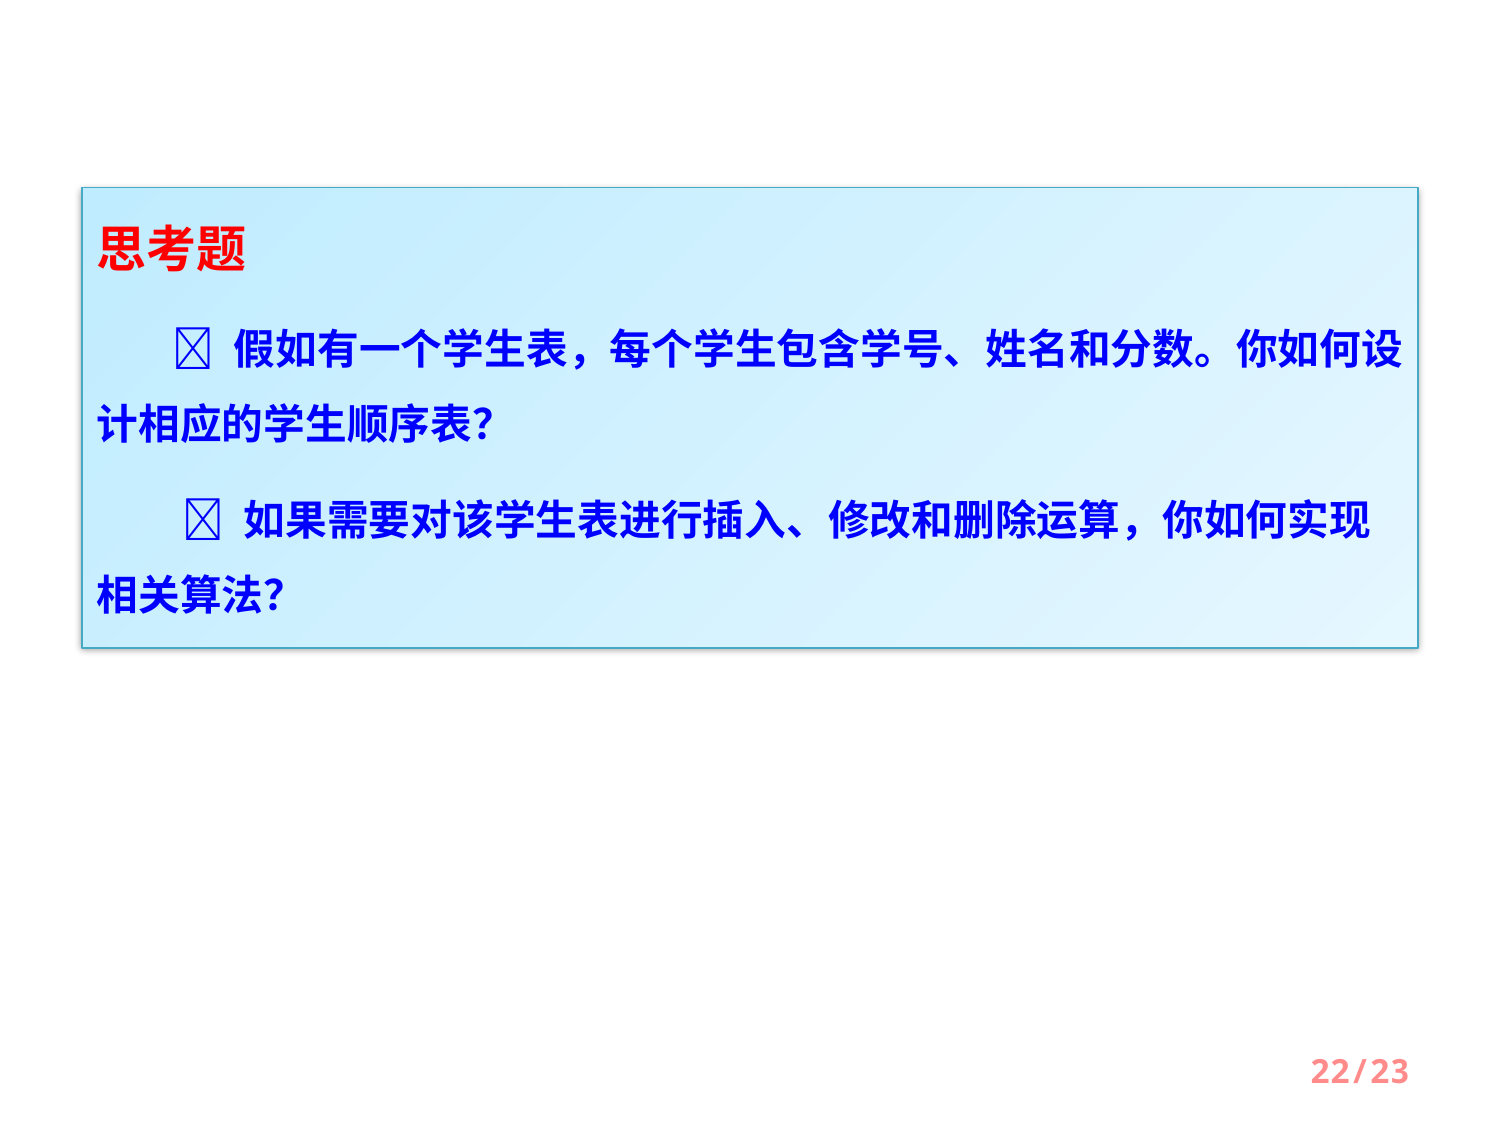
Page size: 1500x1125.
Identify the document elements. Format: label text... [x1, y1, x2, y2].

text_box 思考题  假如有一个学生表，每个学生包含学号、姓名和分数。你如何设计相应的学生顺序表？  如果需要对该学生表进行插入、修改和删除运算，你如何实现相关算法？ [81, 187, 1419, 649]
slide_number 22/23 [1074, 1042, 1425, 1103]
